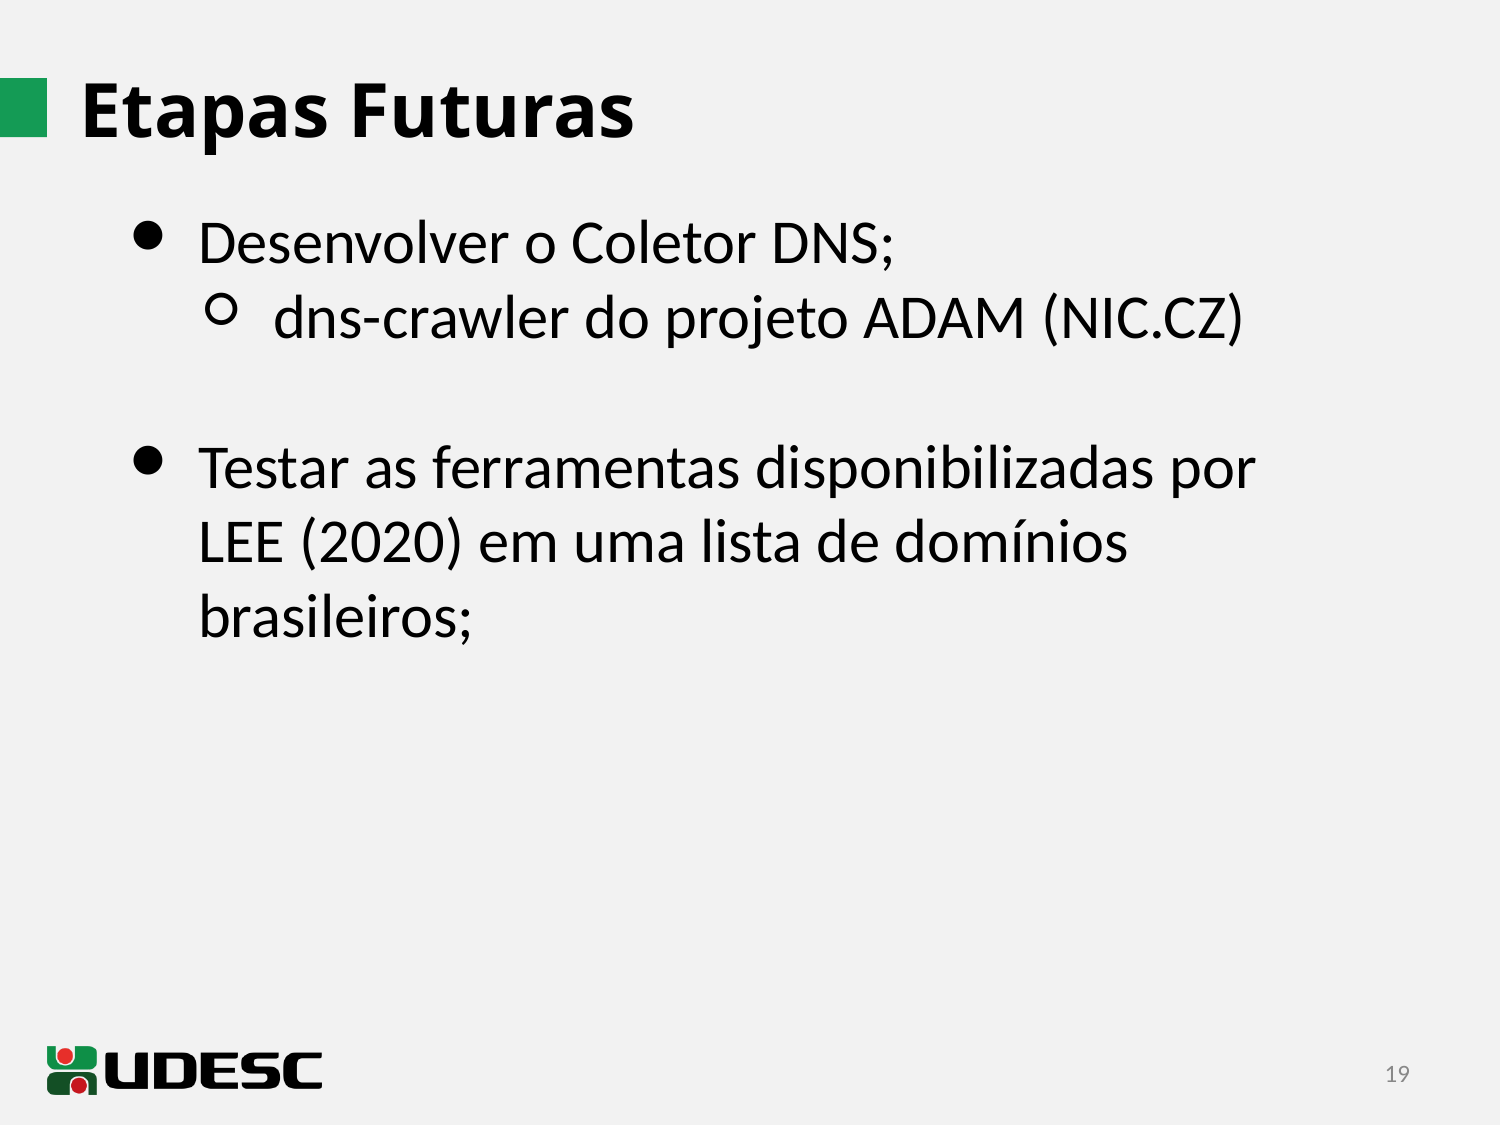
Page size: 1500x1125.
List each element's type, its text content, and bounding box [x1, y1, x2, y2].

picture [46, 1046, 322, 1095]
text_box Desenvolver o Coletor DNS; dns-crawler do projeto ADAM (NIC.CZ) Testar as ferramentas disponibilizadas por LEE (2020) em uma lista de domínios brasileiros; [108, 185, 1392, 891]
text_box [0, 78, 47, 138]
text_box Etapas Futuras [64, 54, 1081, 160]
slide_number ‹#› [1074, 1042, 1425, 1103]
